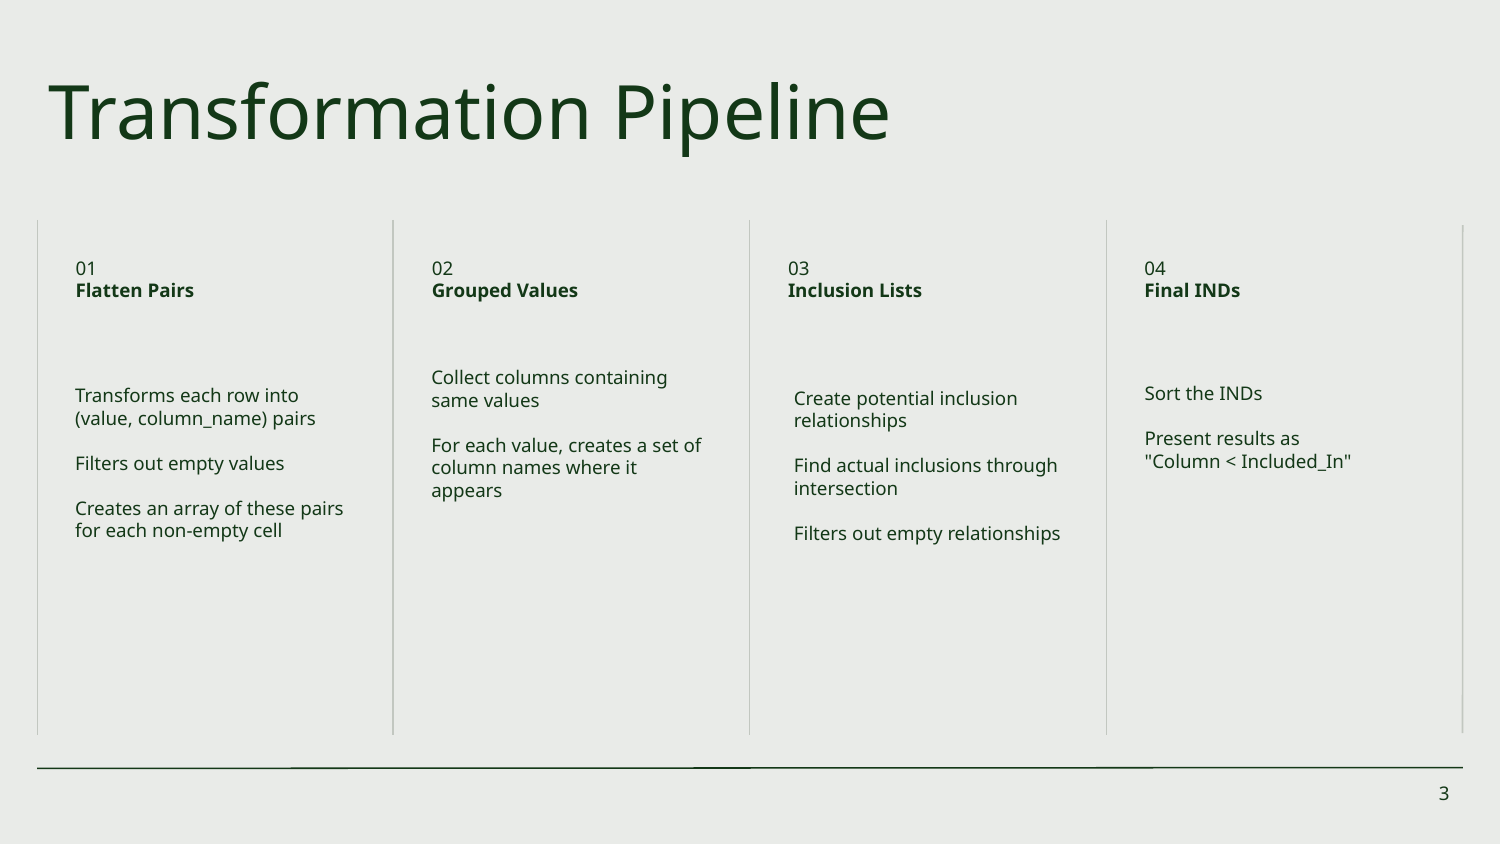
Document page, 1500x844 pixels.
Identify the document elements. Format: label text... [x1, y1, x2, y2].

slide_number ‹#› [1218, 767, 1465, 821]
subtitle 04 Final INDs [1129, 241, 1440, 377]
list Collect columns containing same values For each value, creates a set of column names where it appears [416, 436, 727, 517]
subtitle 01 Flatten Pairs [60, 241, 371, 377]
title Transformation Pipeline [14, 49, 1440, 193]
list Sort the INDs Present results as "Column < Included_In" [1129, 407, 1440, 488]
list Create potential inclusion relationships Find actual inclusions through intersection Filters out empty relationships [778, 479, 1089, 560]
list Transforms each row into (value, column_name) pairs Filters out empty values Creates an array of these pairs for each non-empty cell [60, 499, 371, 579]
subtitle 03 Inclusion Lists [773, 241, 1083, 377]
subtitle 02 Grouped Values [416, 241, 727, 377]
